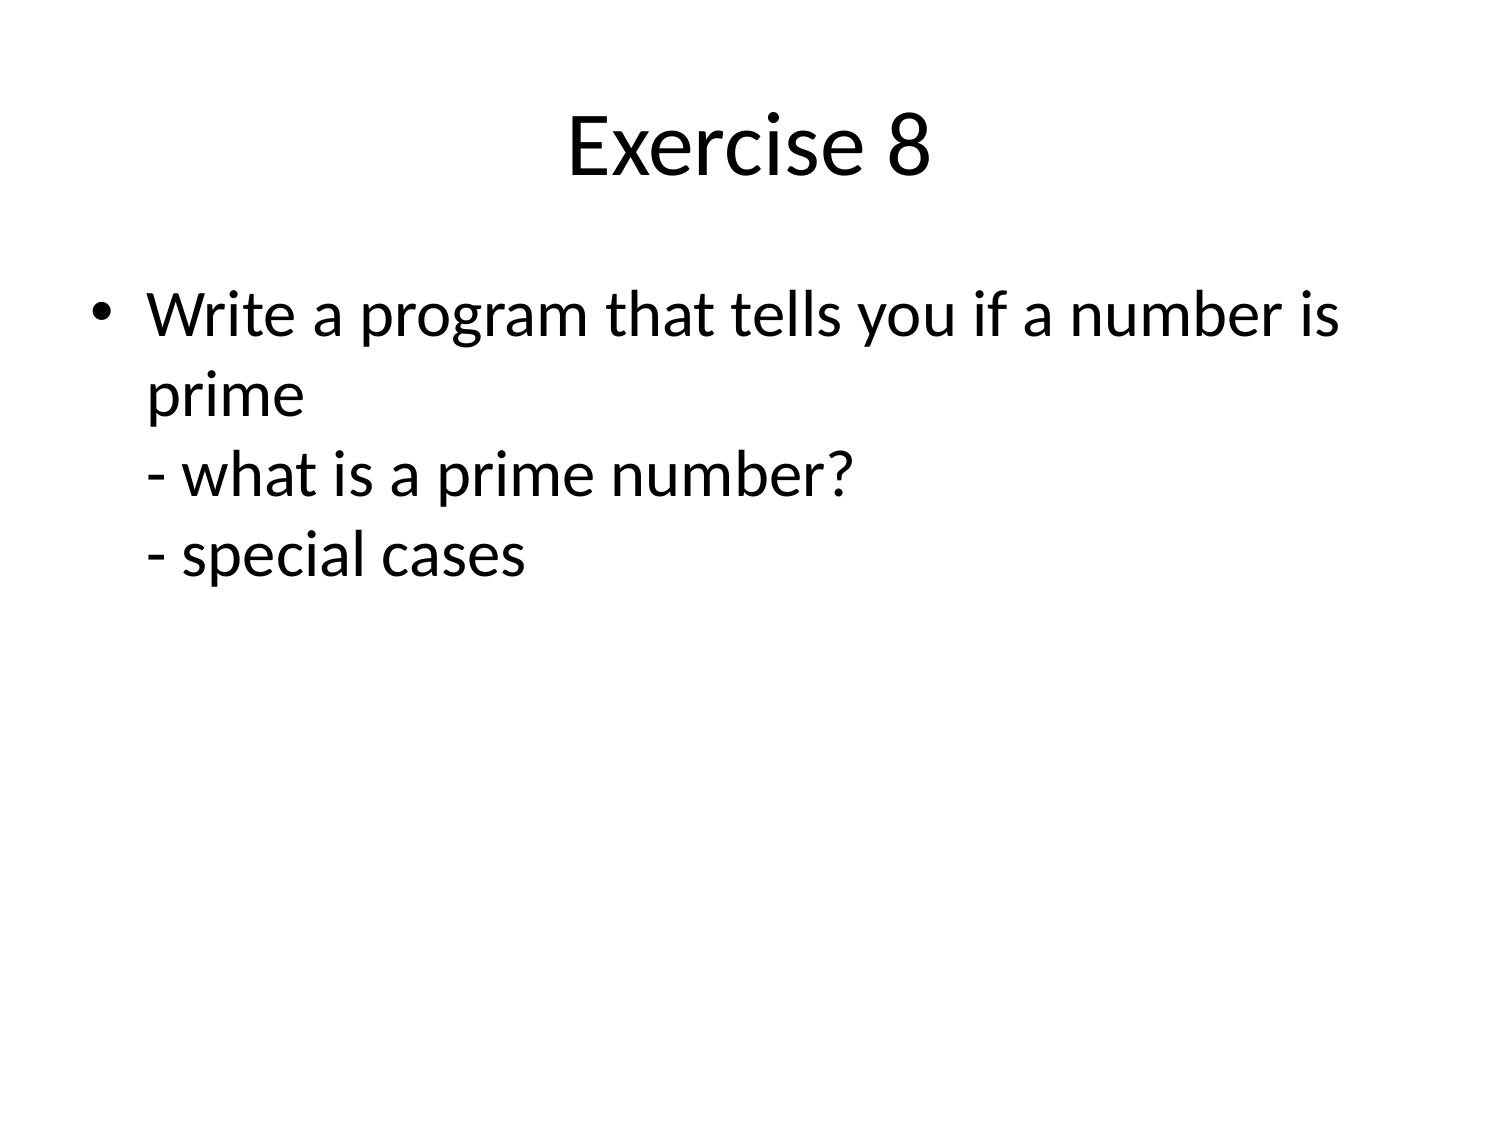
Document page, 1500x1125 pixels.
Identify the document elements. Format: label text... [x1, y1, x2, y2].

list Write a program that tells you if a number is prime - what is a prime number? - special cases [75, 262, 1425, 1005]
title Exercise 8 [75, 45, 1425, 233]
